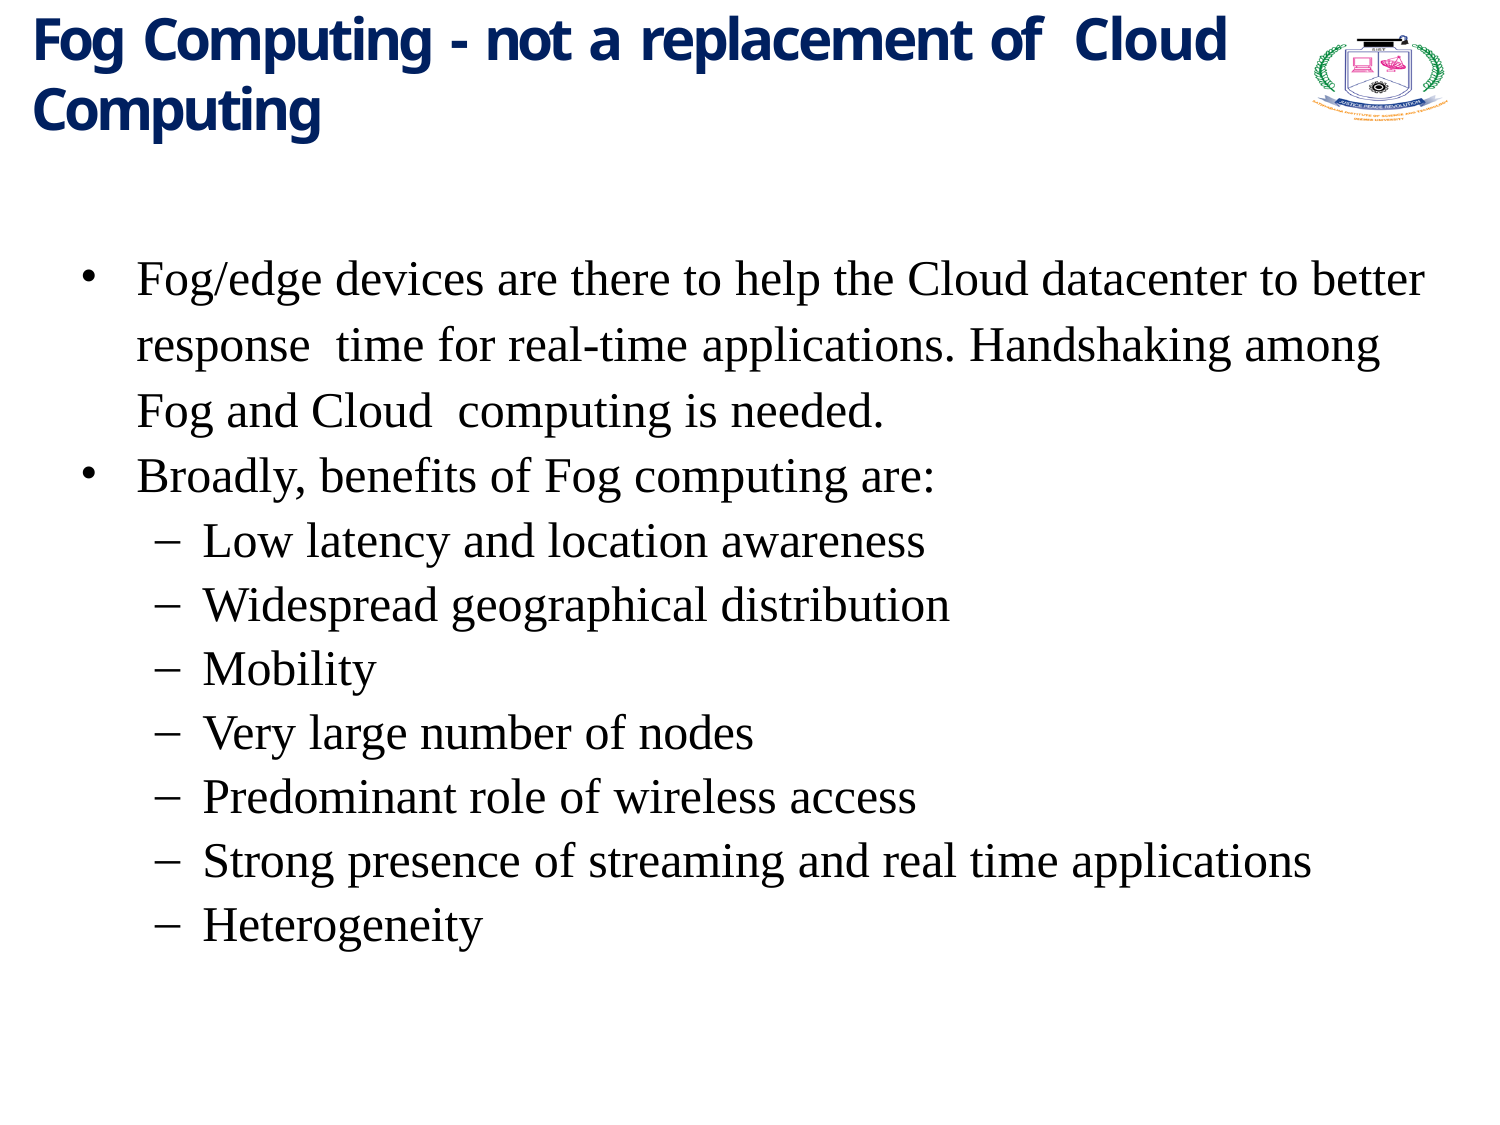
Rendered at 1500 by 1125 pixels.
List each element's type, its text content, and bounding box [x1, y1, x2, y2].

text_box Fog/edge devices are there to help the Cloud datacenter to better response time for real-time applications. Handshaking among Fog and Cloud computing is needed. Broadly, benefits of Fog computing are: Low latency and location awareness Widespread geographical distribution Mobility Very large number of nodes Predominant role of wireless access Strong presence of streaming and real time applications Heterogeneity [78, 237, 1450, 952]
picture [1292, 24, 1463, 126]
title Fog Computing - not a replacement of Cloud Computing [28, 0, 1472, 190]
